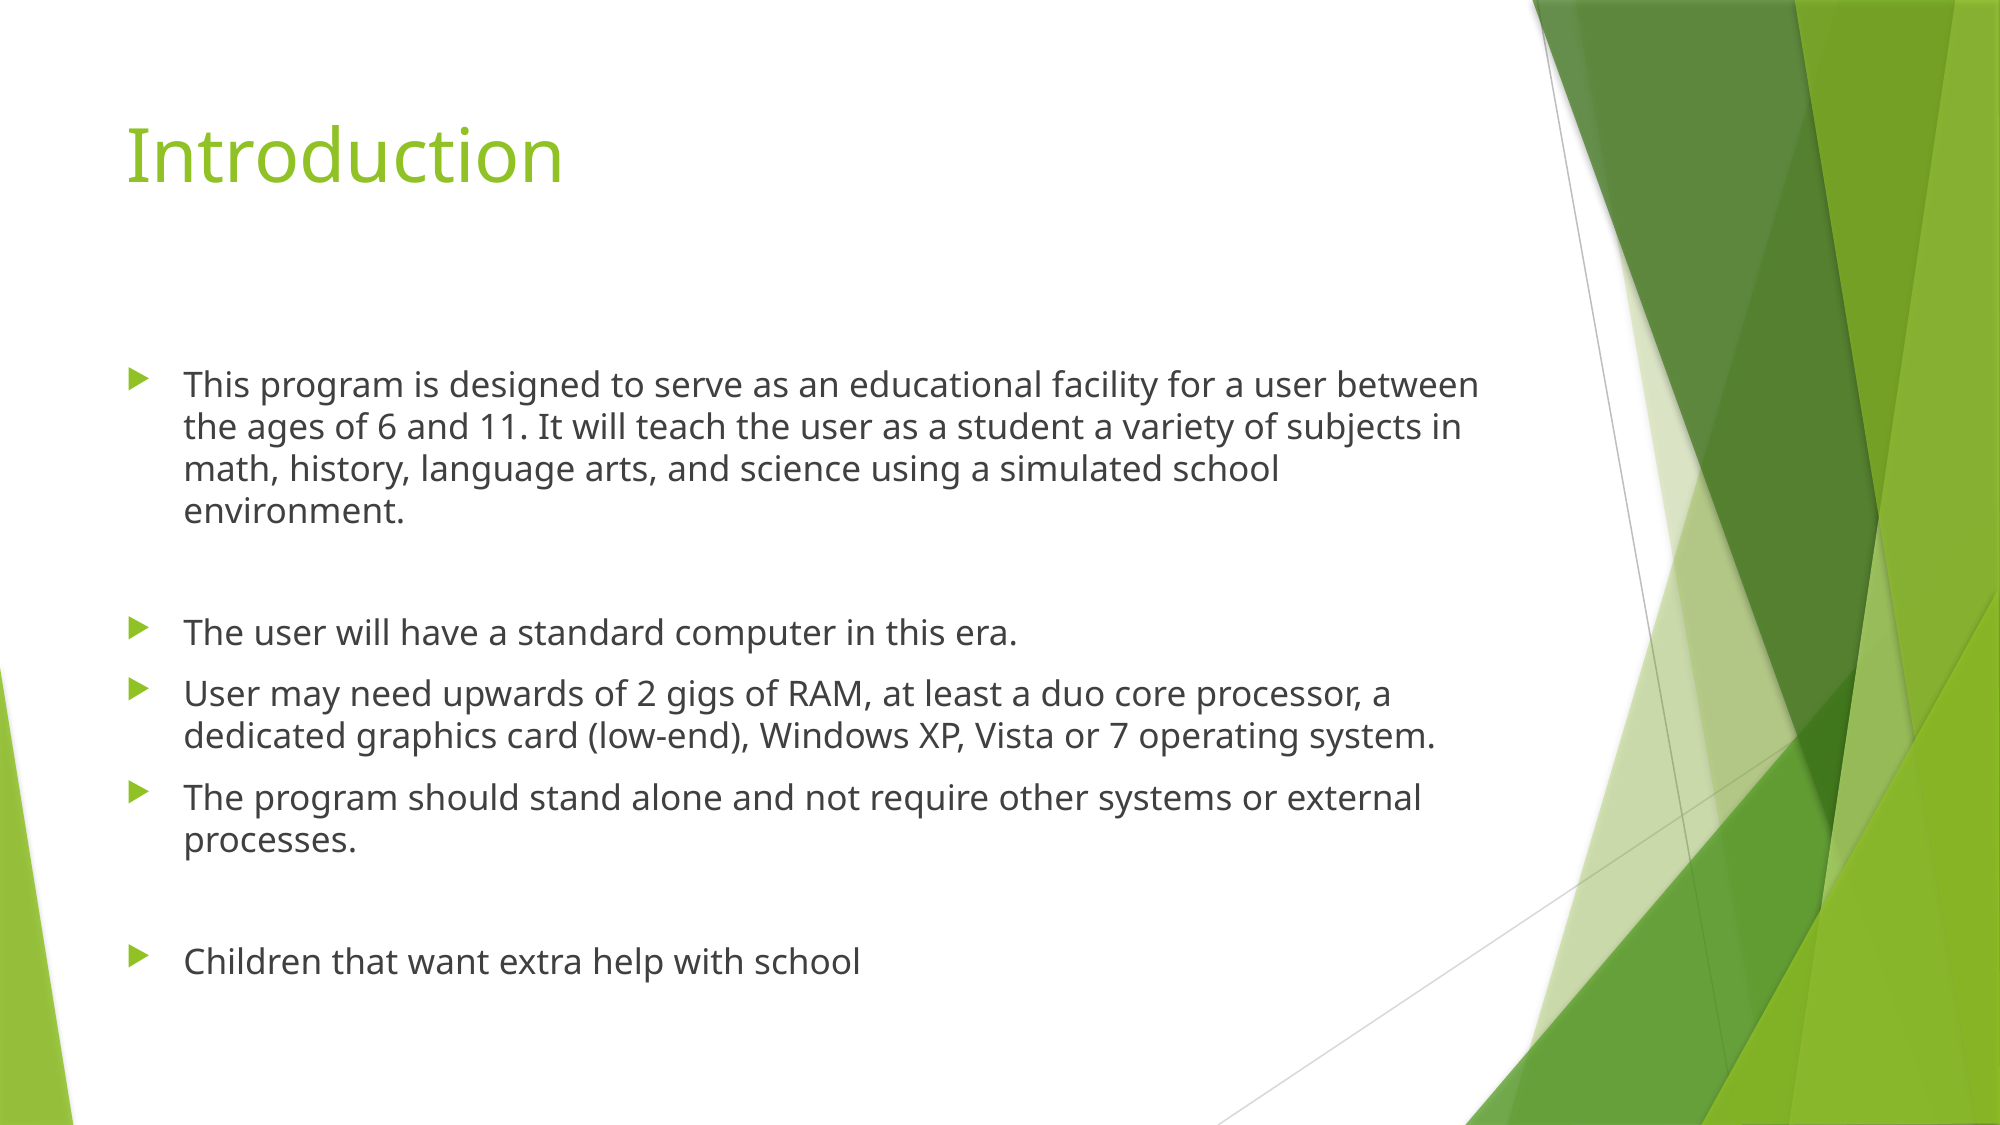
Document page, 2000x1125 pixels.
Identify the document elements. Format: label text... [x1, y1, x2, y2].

title Introduction [111, 99, 1522, 317]
list This program is designed to serve as an educational facility for a user between the ages of 6 and 11. It will teach the user as a student a variety of subjects in math, history, language arts, and science using a simulated school environment. The user will have a standard computer in this era. User may need upwards of 2 gigs of RAM, at least a duo core processor, a dedicated graphics card (low-end), Windows XP, Vista or 7 operating system. The program should stand alone and not require other systems or external processes. Children that want extra help with school [111, 354, 1522, 992]
